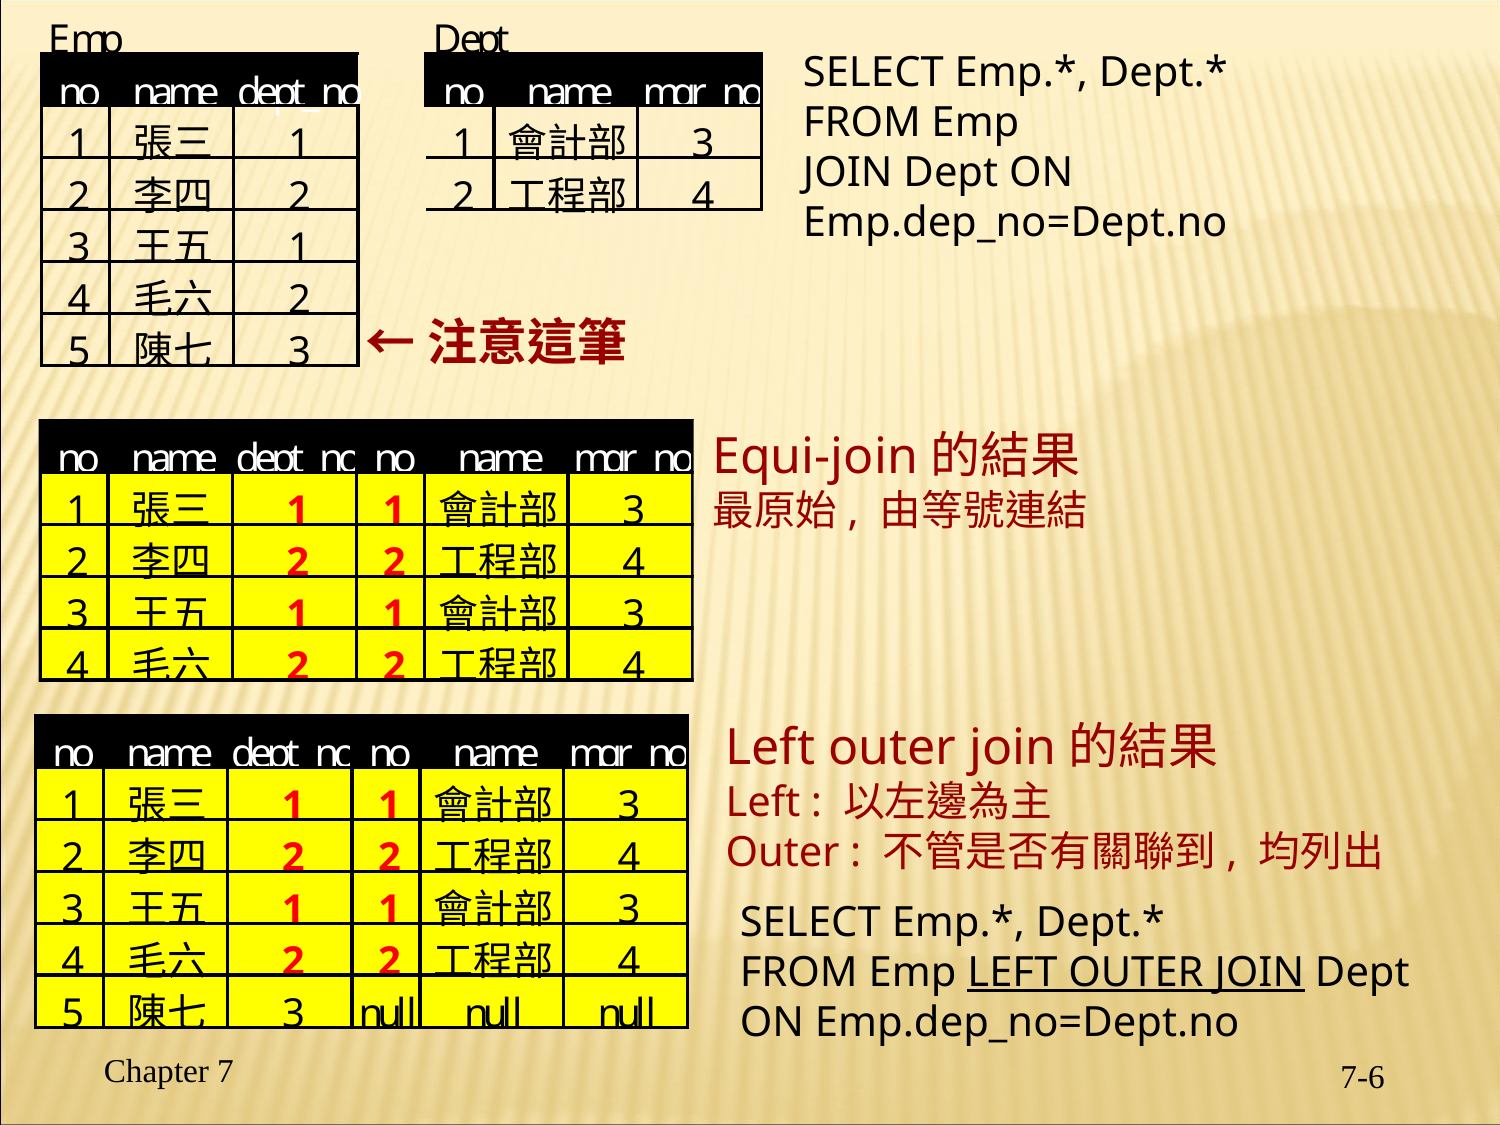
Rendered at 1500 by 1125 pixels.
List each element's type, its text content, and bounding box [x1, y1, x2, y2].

text_box Equi-join的結果 最原始, 由等號連結 [697, 416, 1107, 541]
text_box SELECT Emp.*, Dept.* FROM Emp JOIN Dept ON Emp.dep_no=Dept.no [788, 37, 1500, 253]
picture [0, 0, 1500, 1125]
text_box SELECT Emp.*, Dept.* FROM Emp LEFT OUTER JOIN Dept ON Emp.dep_no=Dept.no [724, 887, 1437, 1052]
text_box Left outer join的結果 Left : 以左邊為主 Outer : 不管是否有關聯到, 均列出 [710, 707, 1399, 932]
